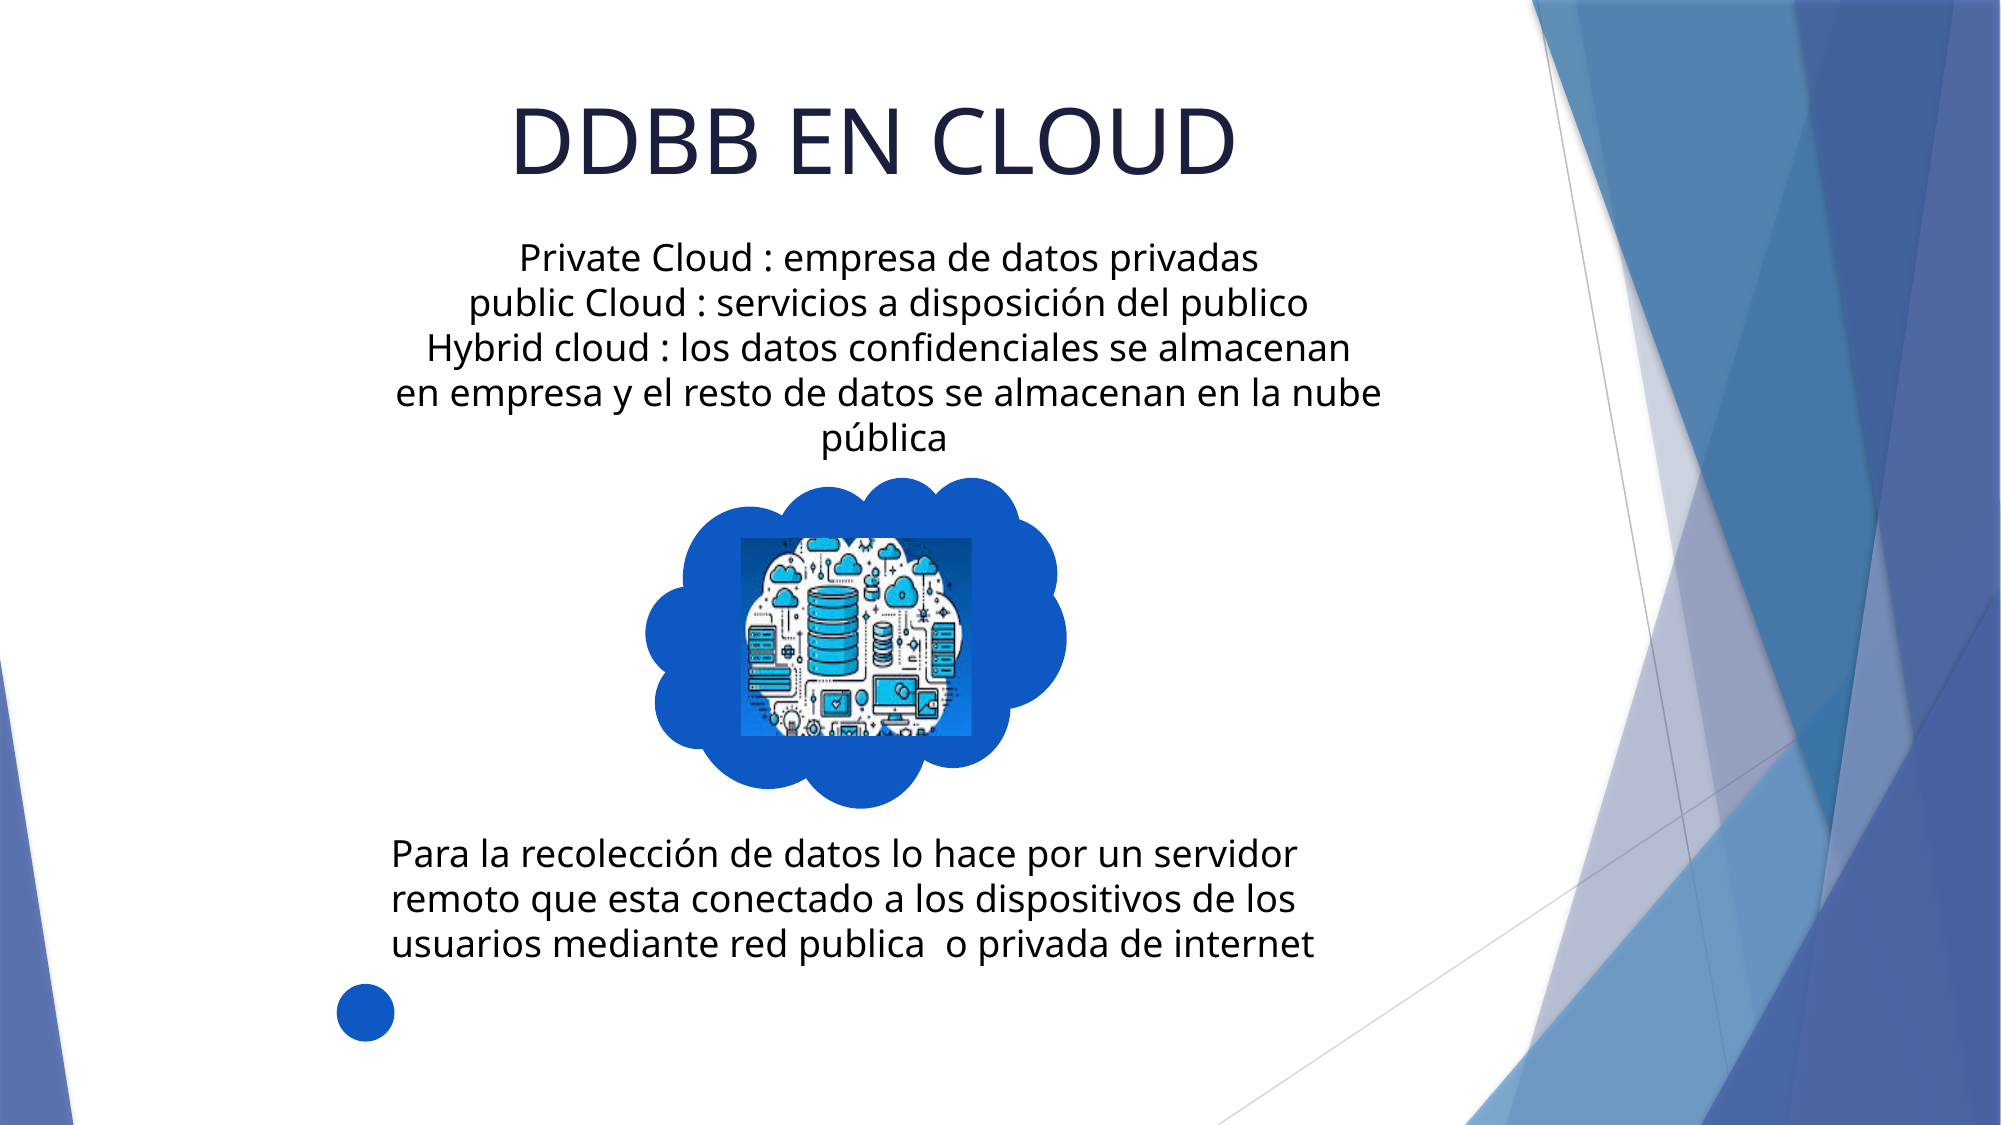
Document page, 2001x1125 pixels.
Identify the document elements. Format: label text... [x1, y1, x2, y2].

text_box Para la recolección de datos lo hace por un servidor remoto que esta conectado a los dispositivos de los usuarios mediante red publica o privada de internet [376, 822, 1337, 972]
title DDBB EN CLOUD [412, 75, 1337, 197]
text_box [646, 477, 1066, 807]
text_box Private Cloud : empresa de datos privadas public Cloud : servicios a disposición del publico Hybrid cloud : los datos confidenciales se almacenan en empresa y el resto de datos se almacenan en la nube pública [321, 227, 1457, 467]
